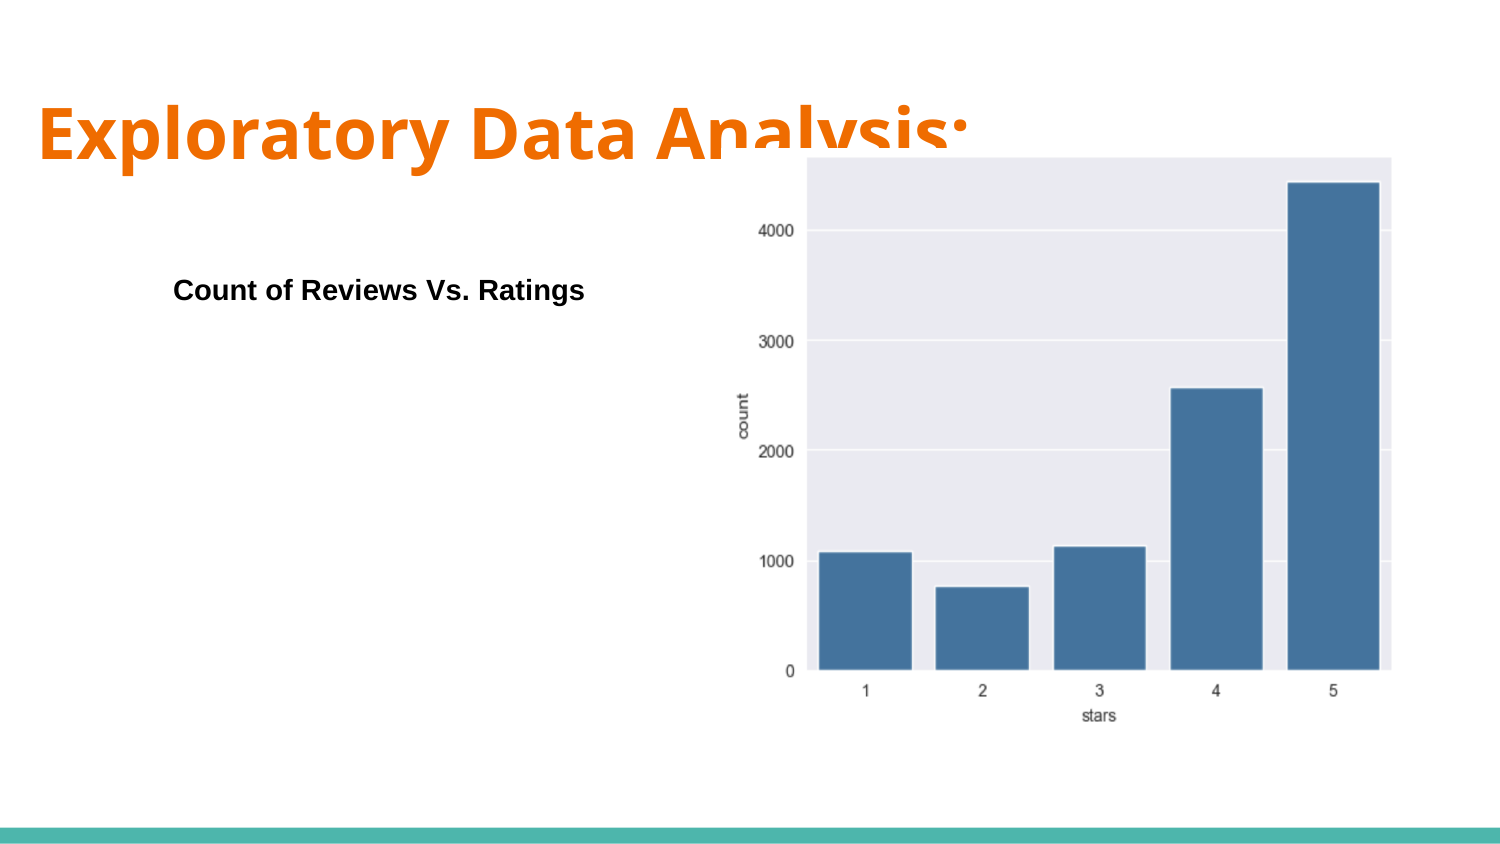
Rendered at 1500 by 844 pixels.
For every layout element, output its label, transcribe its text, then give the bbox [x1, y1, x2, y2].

picture [721, 147, 1400, 740]
title Exploratory Data Analysis: [21, 72, 1420, 189]
text_box Count of Reviews Vs. Ratings [83, 250, 667, 384]
